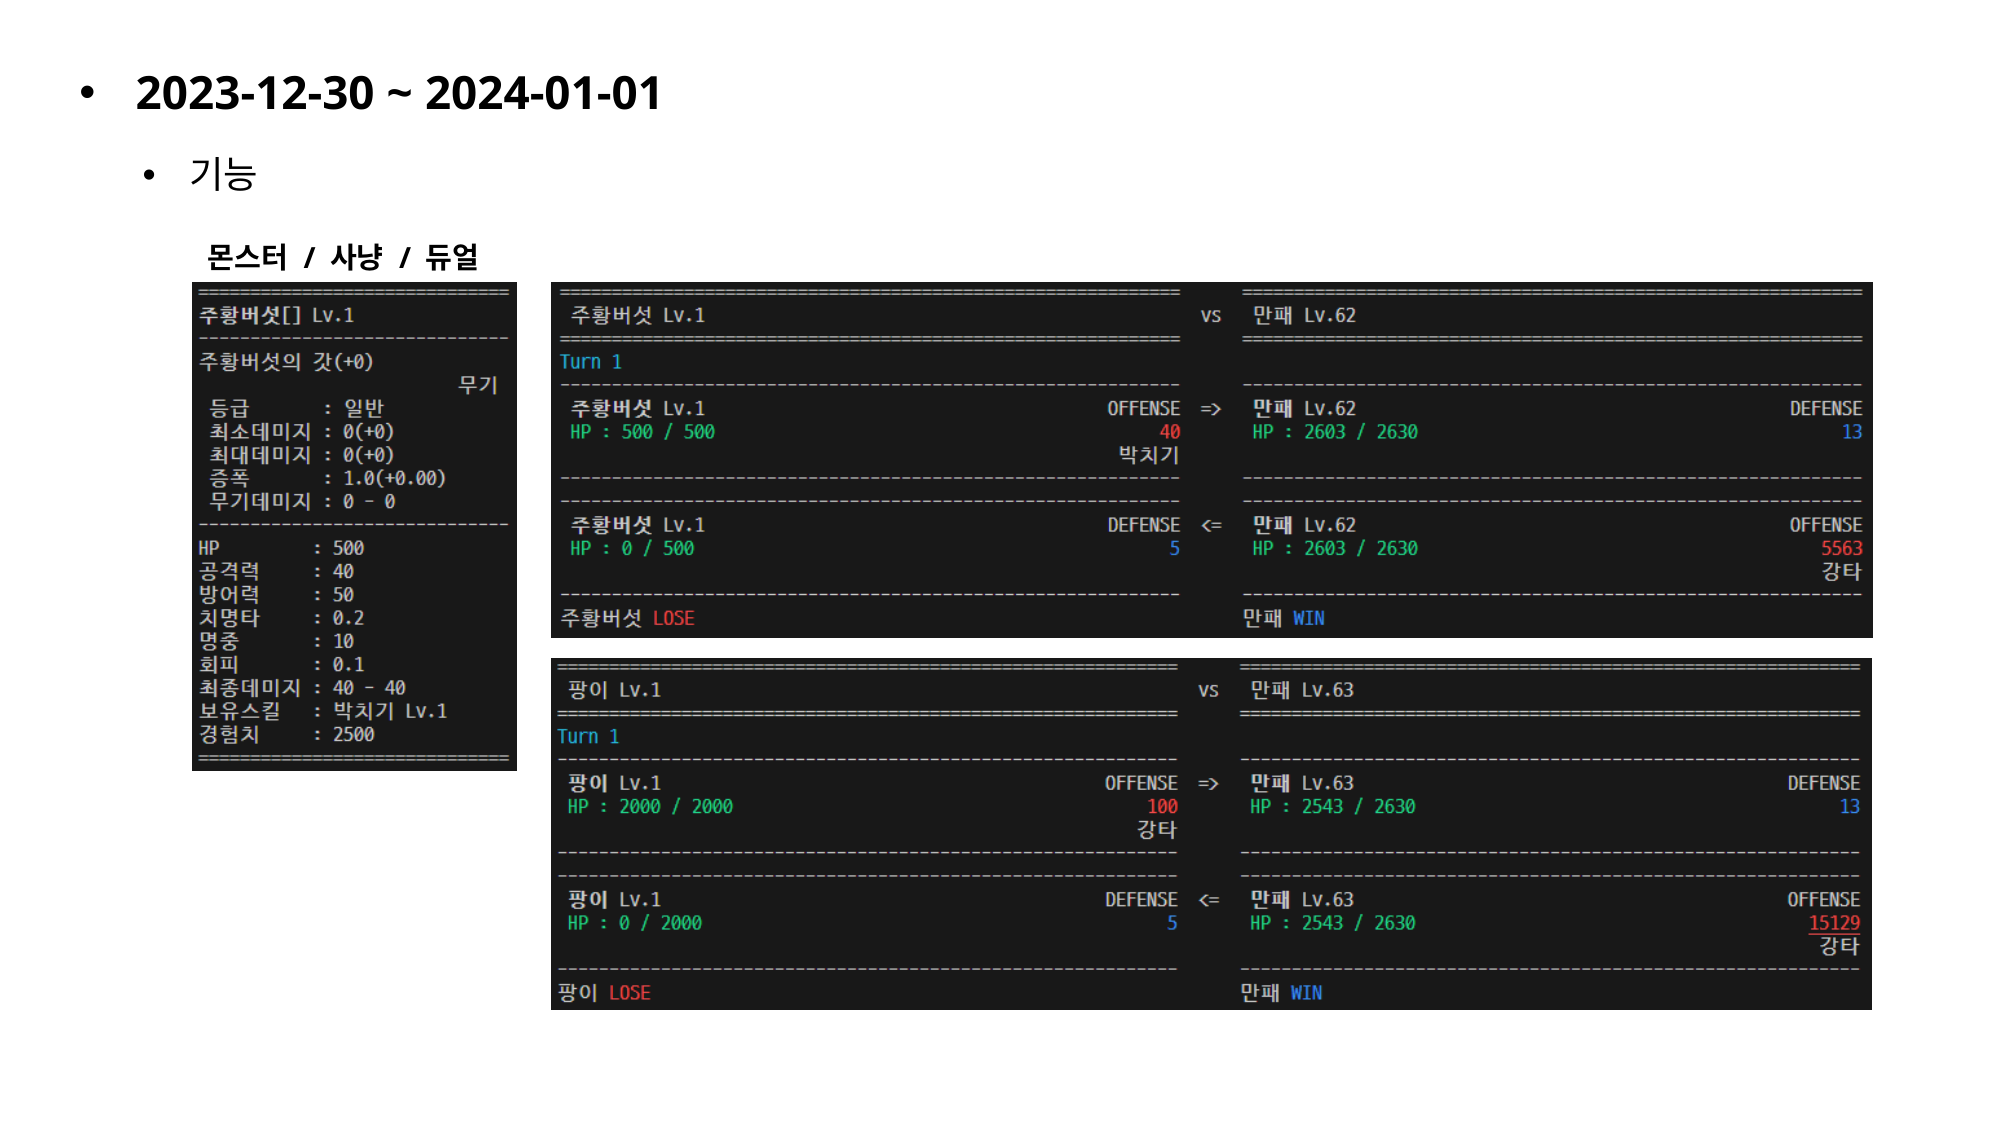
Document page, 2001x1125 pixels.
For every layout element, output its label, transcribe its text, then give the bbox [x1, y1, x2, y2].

picture [551, 282, 1873, 638]
text_box 몬스터 / 사냥 / 듀얼 [192, 231, 507, 282]
text_box 2023-12-30 ~ 2024-01-01 [64, 56, 1039, 127]
text_box 기능 [127, 144, 431, 204]
picture [551, 658, 1872, 1010]
picture [192, 282, 517, 771]
